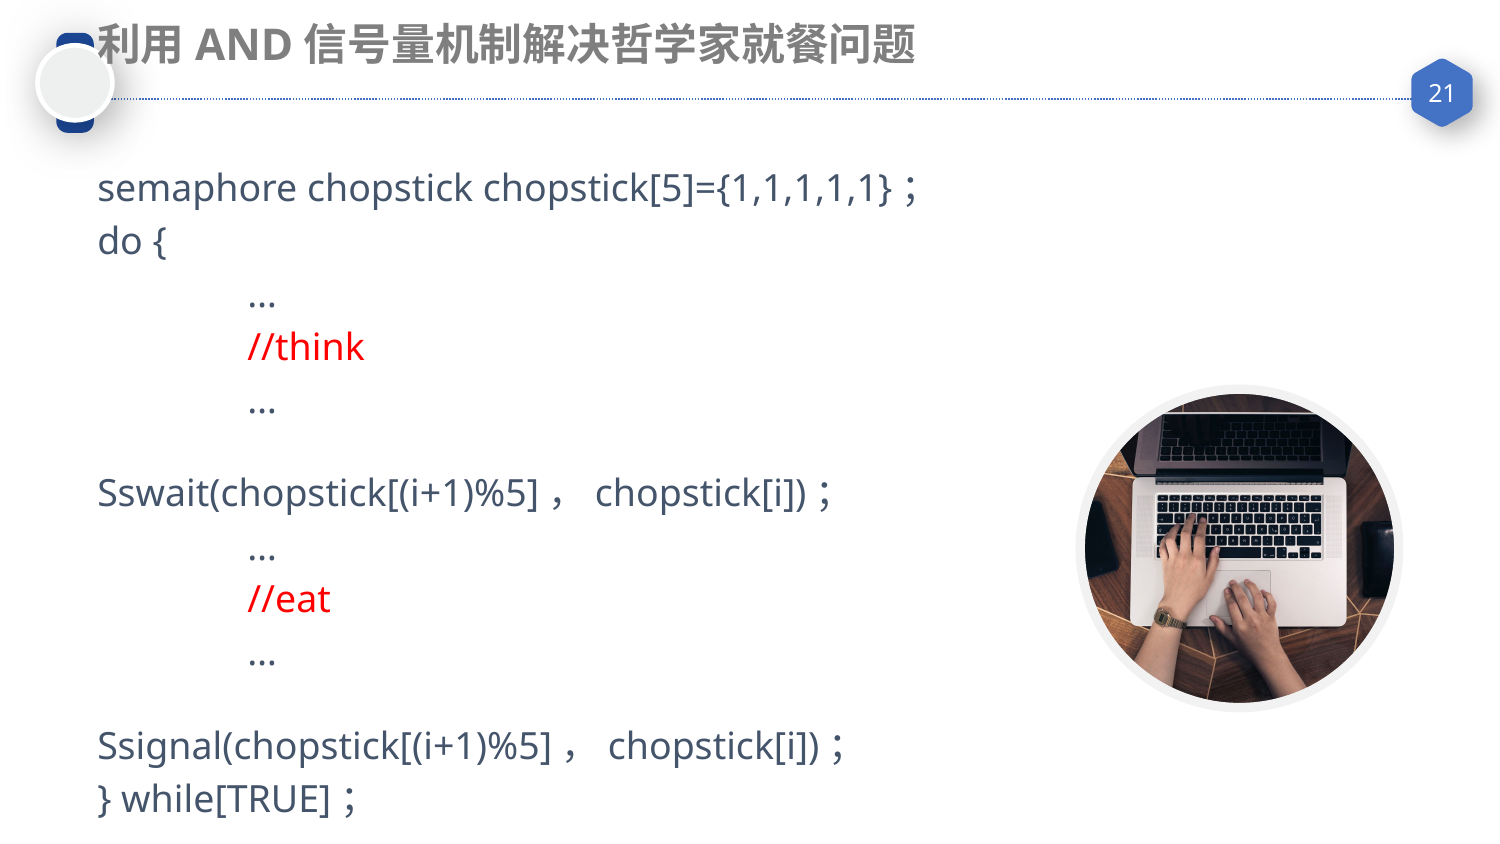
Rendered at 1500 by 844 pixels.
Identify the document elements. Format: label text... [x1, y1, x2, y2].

text_box 利用AND信号量机制解决哲学家就餐问题 [82, 9, 947, 77]
text_box semaphore chopstick chopstick[5]={1,1,1,1,1}； do { … //think … Sswait(chopstick[(i+1)%5]，chopstick[i])； … //eat … Ssignal(chopstick[(i+1)%5]，chopstick[i])； } while[TRUE]； [82, 161, 997, 740]
text_box [1079, 388, 1400, 709]
